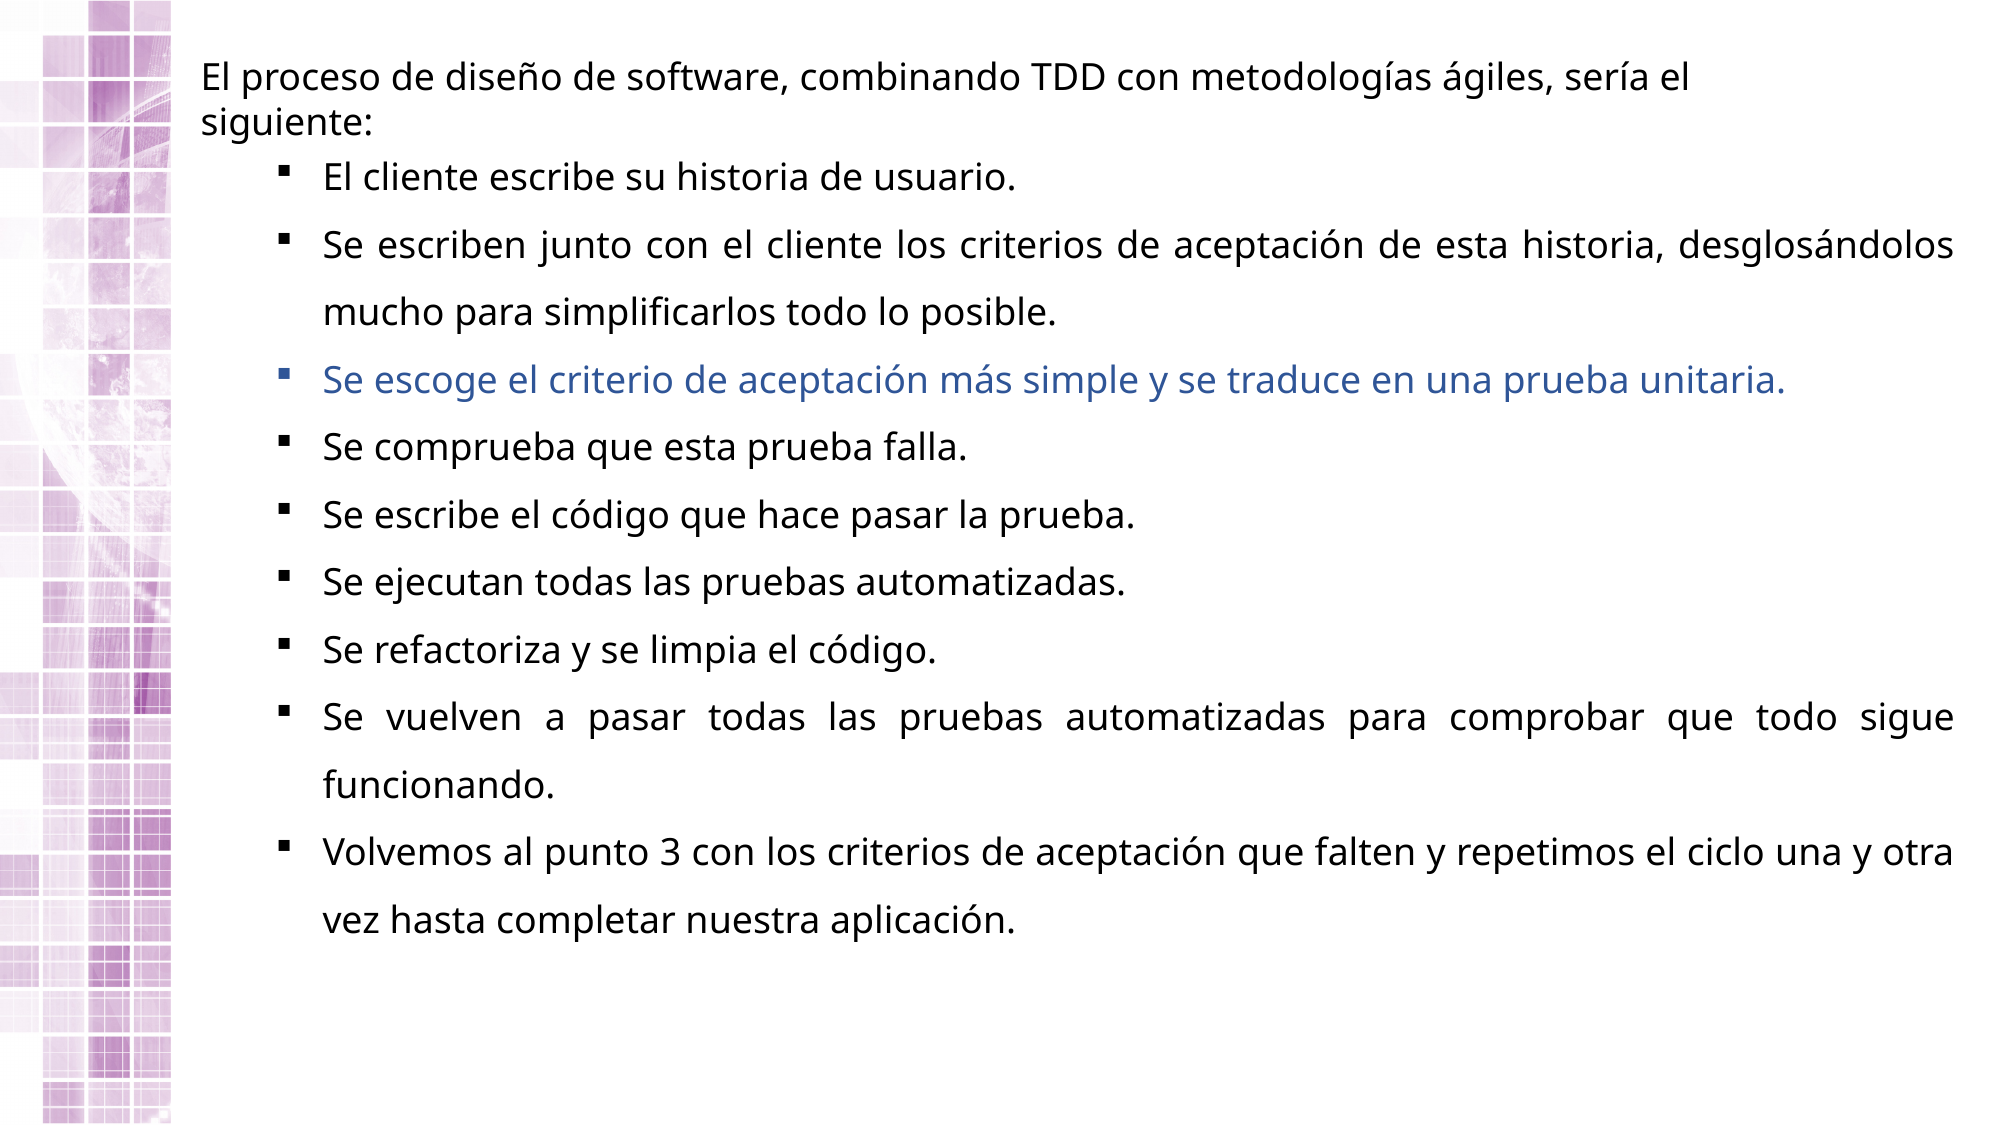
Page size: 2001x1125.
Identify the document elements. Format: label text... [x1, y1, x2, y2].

picture [0, 2, 171, 1124]
text_box El cliente escribe su historia de usuario. Se escriben junto con el cliente los criterios de aceptación de esta historia, desglosándolos mucho para simplificarlos todo lo posible. Se escoge el criterio de aceptación más simple y se traduce en una prueba unitaria. Se comprueba que esta prueba falla. Se escribe el código que hace pasar la prueba. Se ejecutan todas las pruebas automatizadas. Se refactoriza y se limpia el código. Se vuelven a pasar todas las pruebas automatizadas para comprobar que todo sigue funcionando. Volvemos al punto 3 con los criterios de aceptación que falten y repetimos el ciclo una y otra vez hasta completar nuestra aplicación. [185, 123, 1972, 949]
text_box El proceso de diseño de software, combinando TDD con metodologías ágiles, sería el siguiente: [185, 45, 1792, 123]
